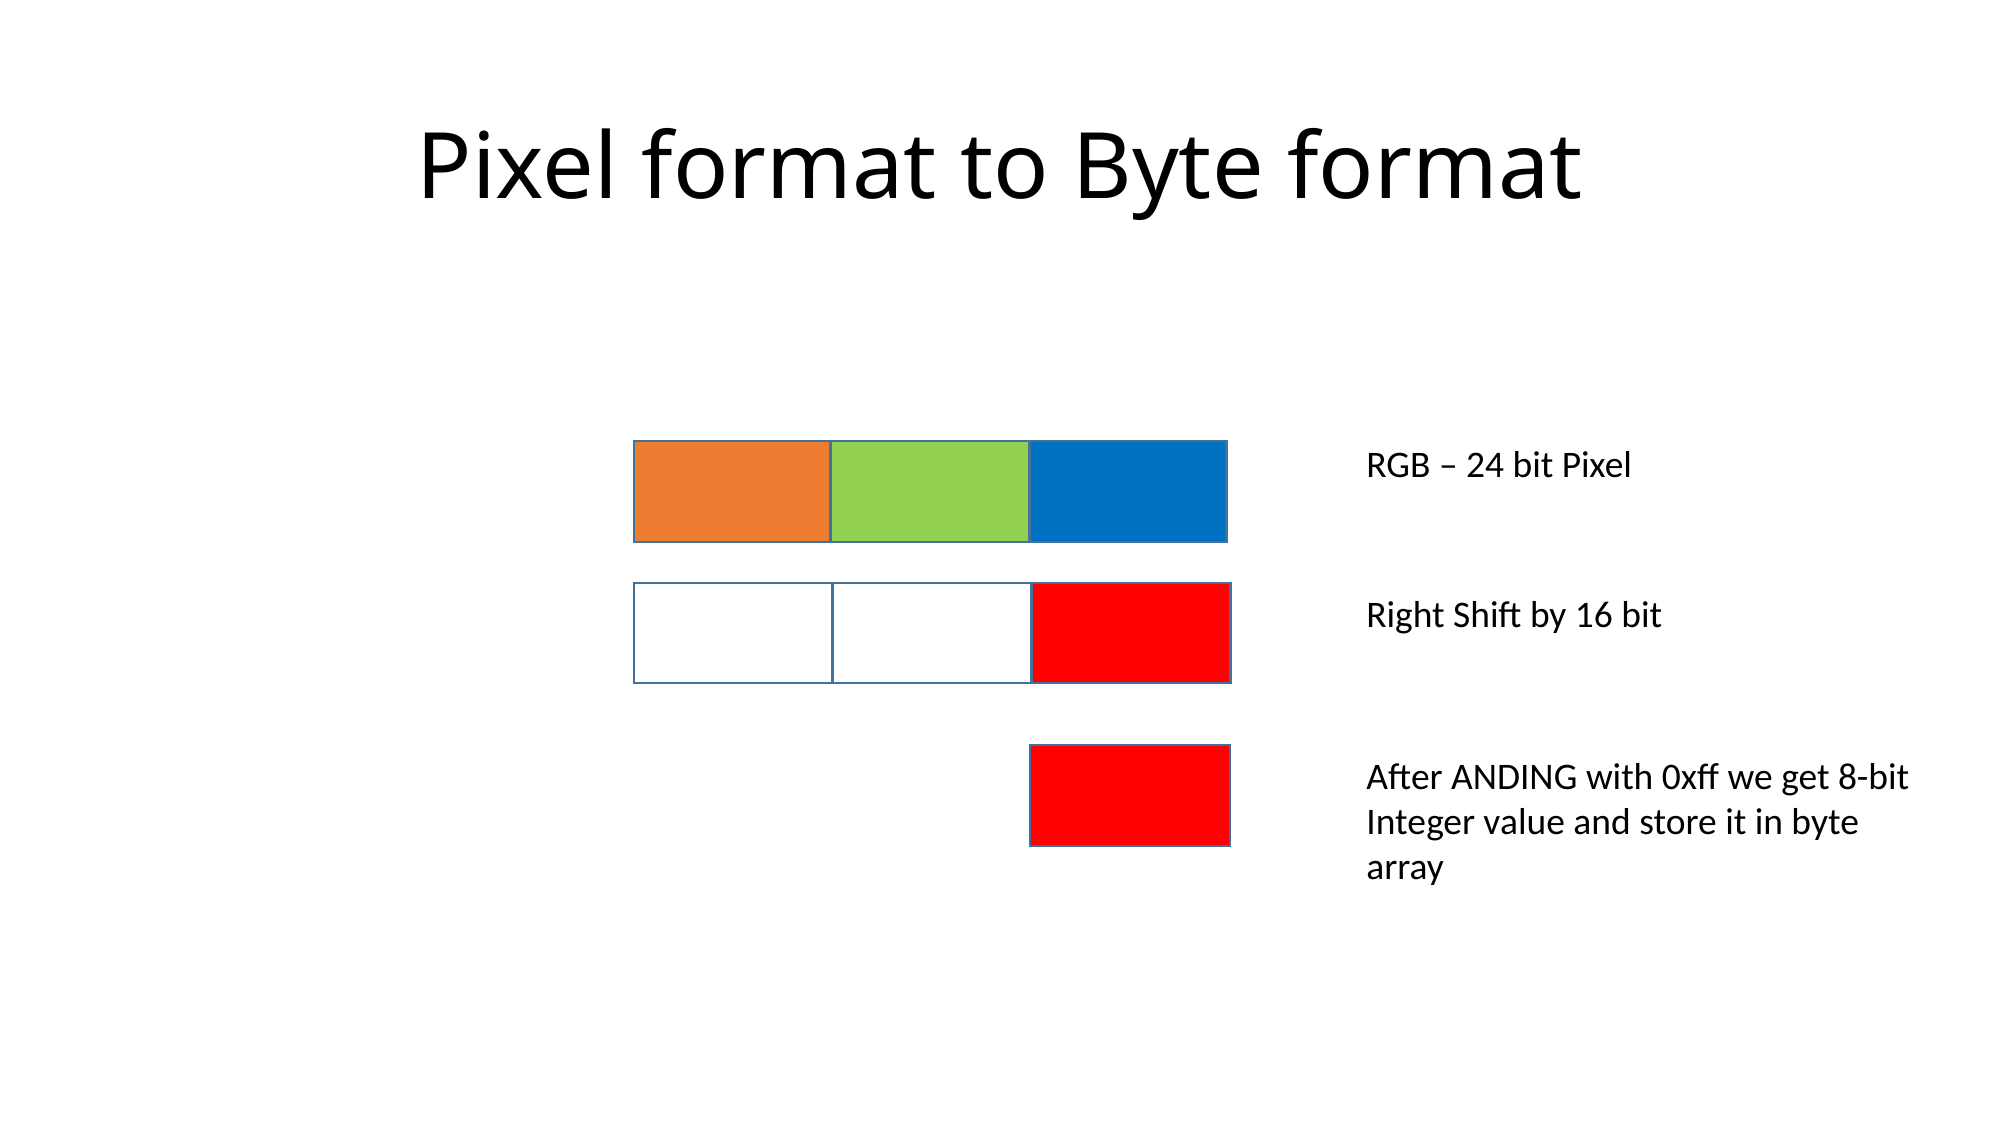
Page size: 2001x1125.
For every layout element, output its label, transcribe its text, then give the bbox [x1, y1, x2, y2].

text_box After ANDING with 0xff we get 8-bit Integer value and store it in byte array [1351, 744, 1935, 895]
text_box [830, 440, 1031, 543]
title Pixel format to Byte format [137, 59, 1863, 278]
text_box [1031, 440, 1228, 543]
text_box [633, 440, 830, 543]
text_box [1031, 582, 1232, 684]
text_box [832, 582, 1031, 684]
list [1029, 745, 1231, 848]
text_box [633, 582, 832, 684]
text_box RGB – 24 bit Pixel [1351, 432, 1682, 493]
text_box Right Shift by 16 bit [1351, 582, 1682, 643]
